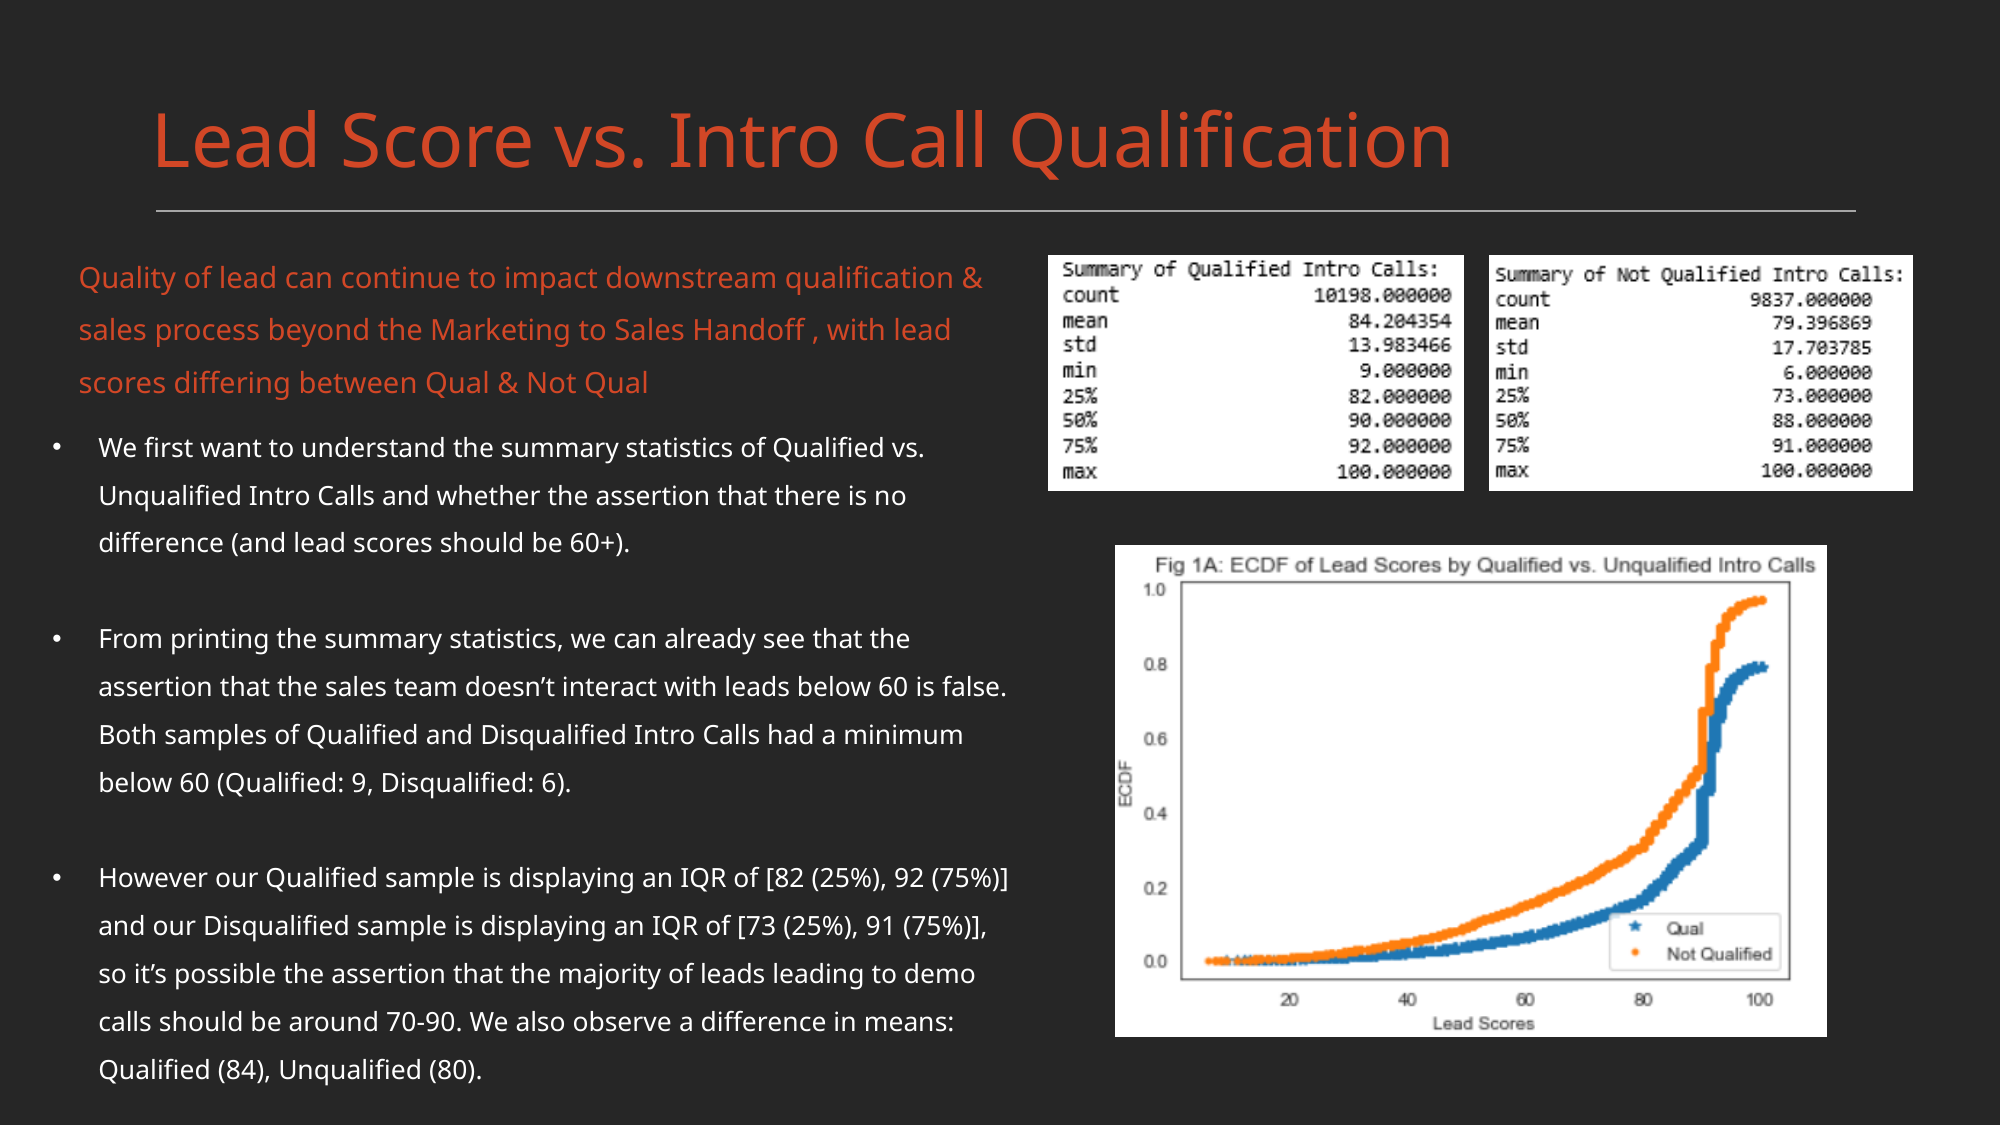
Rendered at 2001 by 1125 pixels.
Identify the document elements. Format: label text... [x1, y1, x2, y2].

picture [1048, 255, 1464, 491]
picture [1115, 545, 1827, 1037]
title Lead Score vs. Intro Call Qualification [136, 75, 1862, 211]
text_box Quality of lead can continue to impact downstream qualification & sales process beyond the Marketing to Sales Handoff , with lead scores differing between Qual & Not Qual [63, 234, 1040, 407]
text_box We first want to understand the summary statistics of Qualified vs. Unqualified Intro Calls and whether the assertion that there is no difference (and lead scores should be 60+). From printing the summary statistics, we can already see that the assertion that the sales team doesn’t interact with leads below 60 is false. Both samples of Qualified and Disqualified Intro Calls had a minimum below 60 (Qualified: 9, Disqualified: 6). However our Qualified sample is displaying an IQR of [82 (25%), 92 (75%)] and our Disqualified sample is displaying an IQR of [73 (25%), 91 (75%)], so it’s possible the assertion that the majority of leads leading to demo calls should be around 70-90. We also observe a difference in means: Qualified (84), Unqualified (80). [37, 407, 1040, 1097]
picture [1489, 255, 1913, 491]
